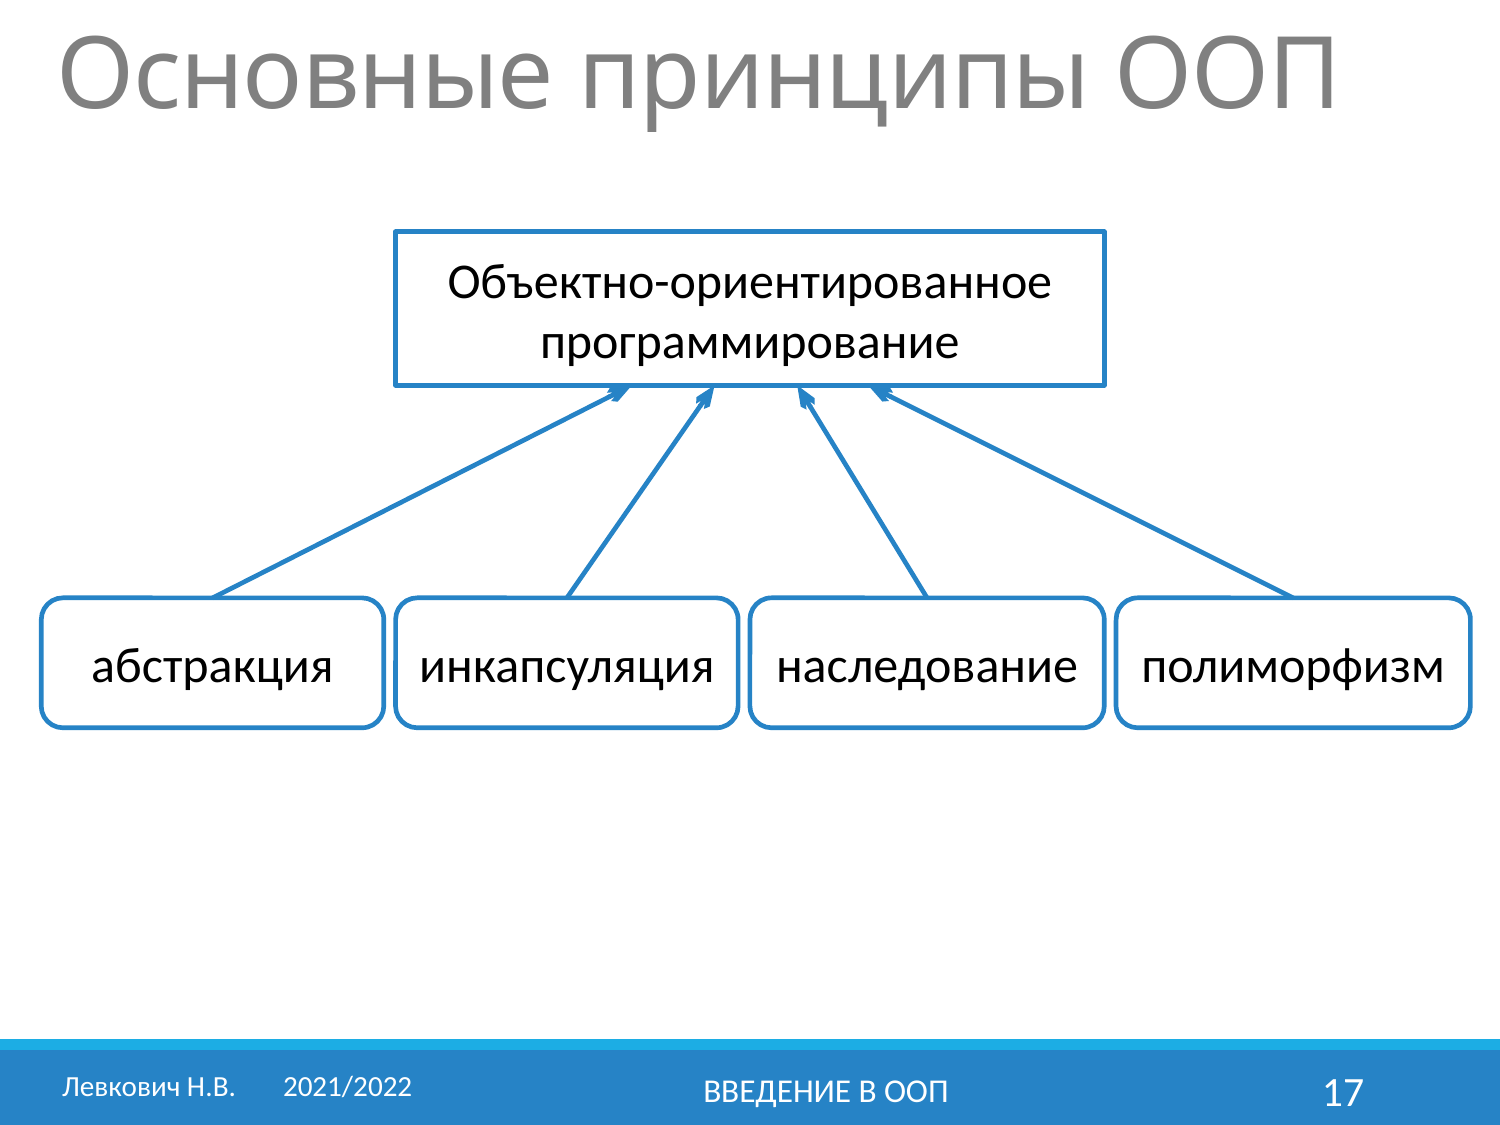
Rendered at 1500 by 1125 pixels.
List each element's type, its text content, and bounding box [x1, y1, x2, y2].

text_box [566, 384, 715, 599]
title Основные принципы ООП [41, 19, 1459, 258]
text_box полиморфизм [1114, 596, 1472, 730]
text_box [64, 160, 1430, 596]
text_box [212, 384, 565, 599]
text_box [64, 387, 1430, 883]
text_box наследование [748, 596, 1106, 730]
slide_number 17 [1218, 1059, 1380, 1120]
footer Введение в ООП [453, 1059, 1199, 1120]
text_box Объектно-ориентированное программирование [394, 230, 1106, 387]
text_box инкапсуляция [394, 597, 740, 730]
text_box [867, 384, 1294, 599]
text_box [796, 384, 866, 599]
text_box абстракция [39, 596, 386, 730]
slide_number Левкович Н.В. 2021/2022 [47, 1059, 440, 1120]
